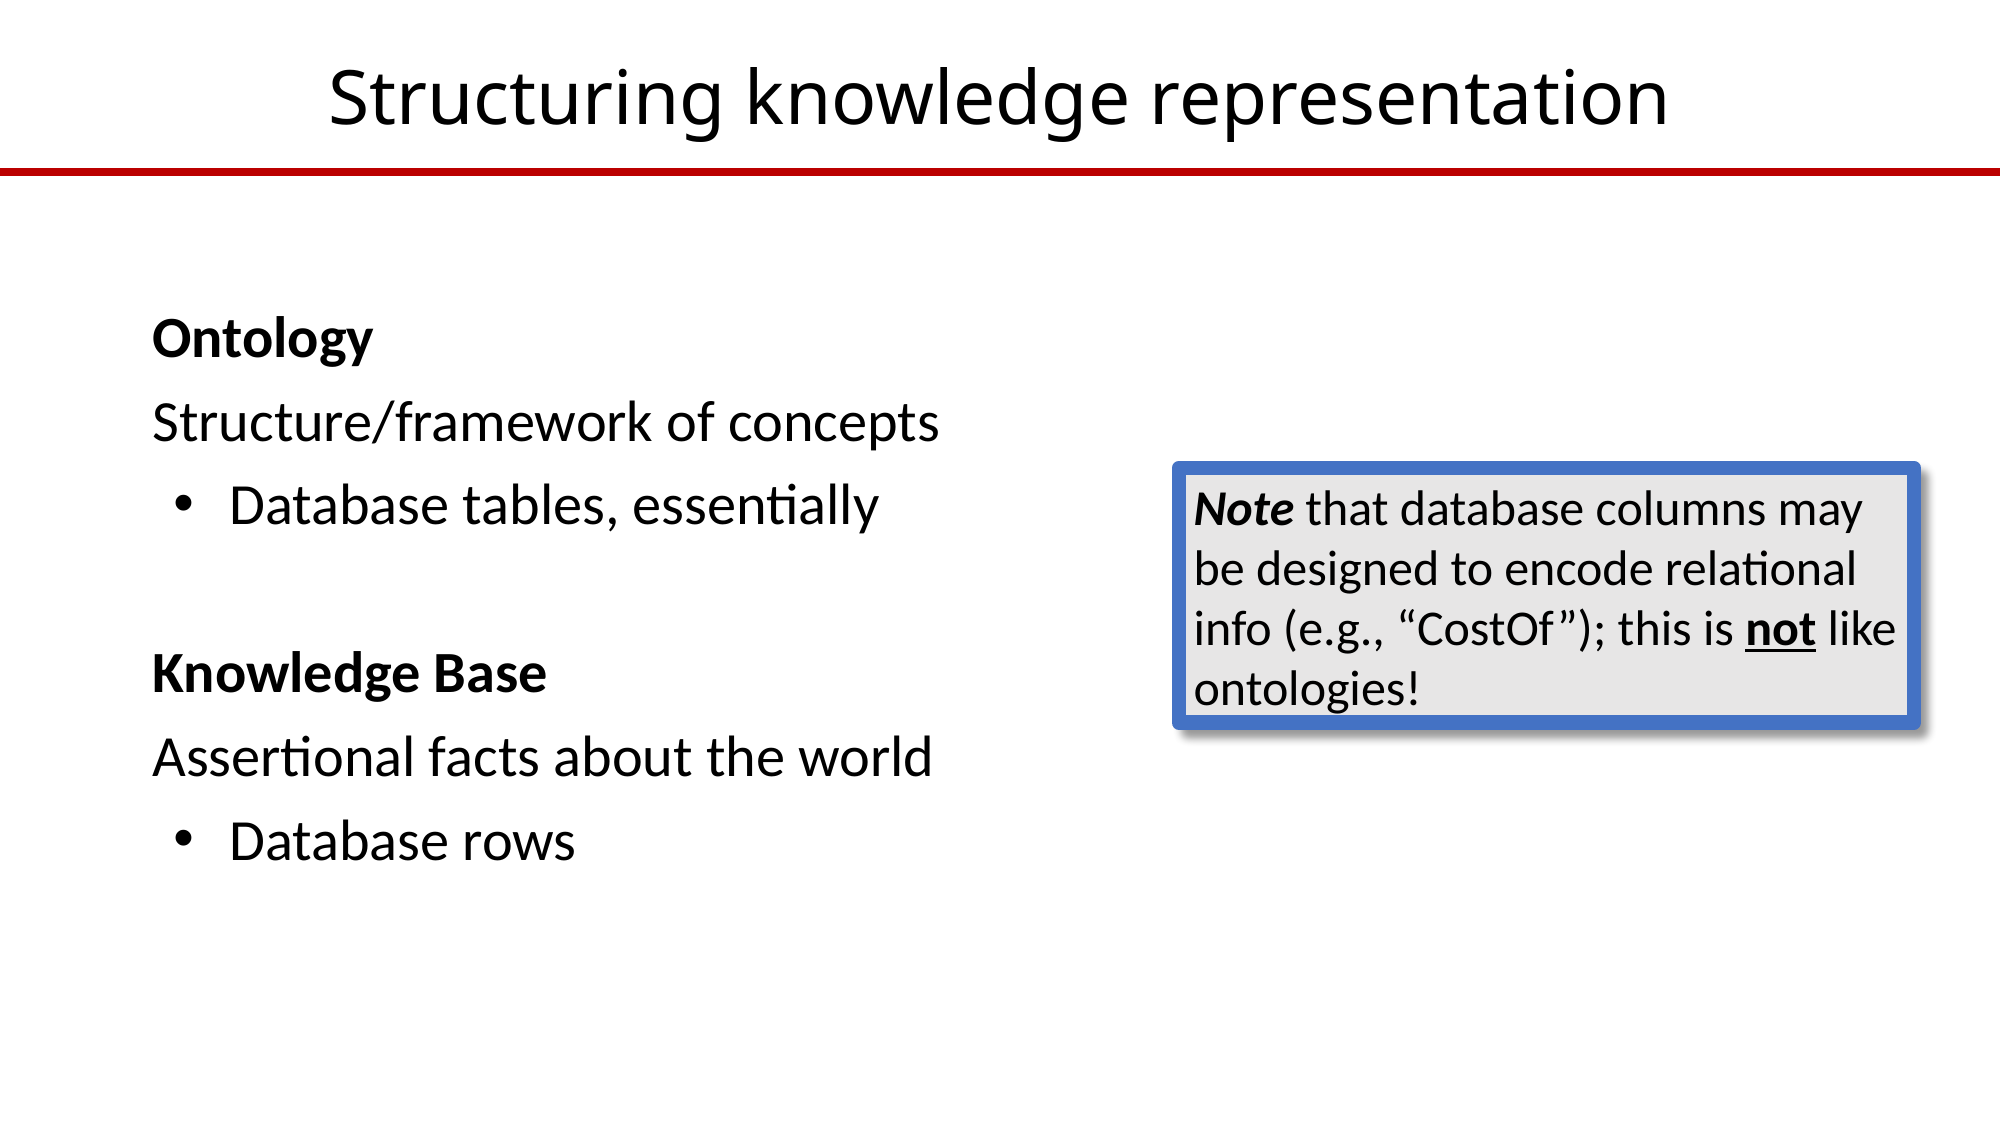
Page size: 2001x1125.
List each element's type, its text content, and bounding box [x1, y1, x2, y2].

title Structuring knowledge representation [137, 50, 1863, 150]
text_box Note that database columns may be designed to encode relational info (e.g., “CostOf”); this is not like ontologies! [1178, 467, 1914, 723]
list Ontology Structure/framework of concepts Database tables, essentially Knowledge Base Assertional facts about the world Database rows [137, 299, 1863, 1014]
